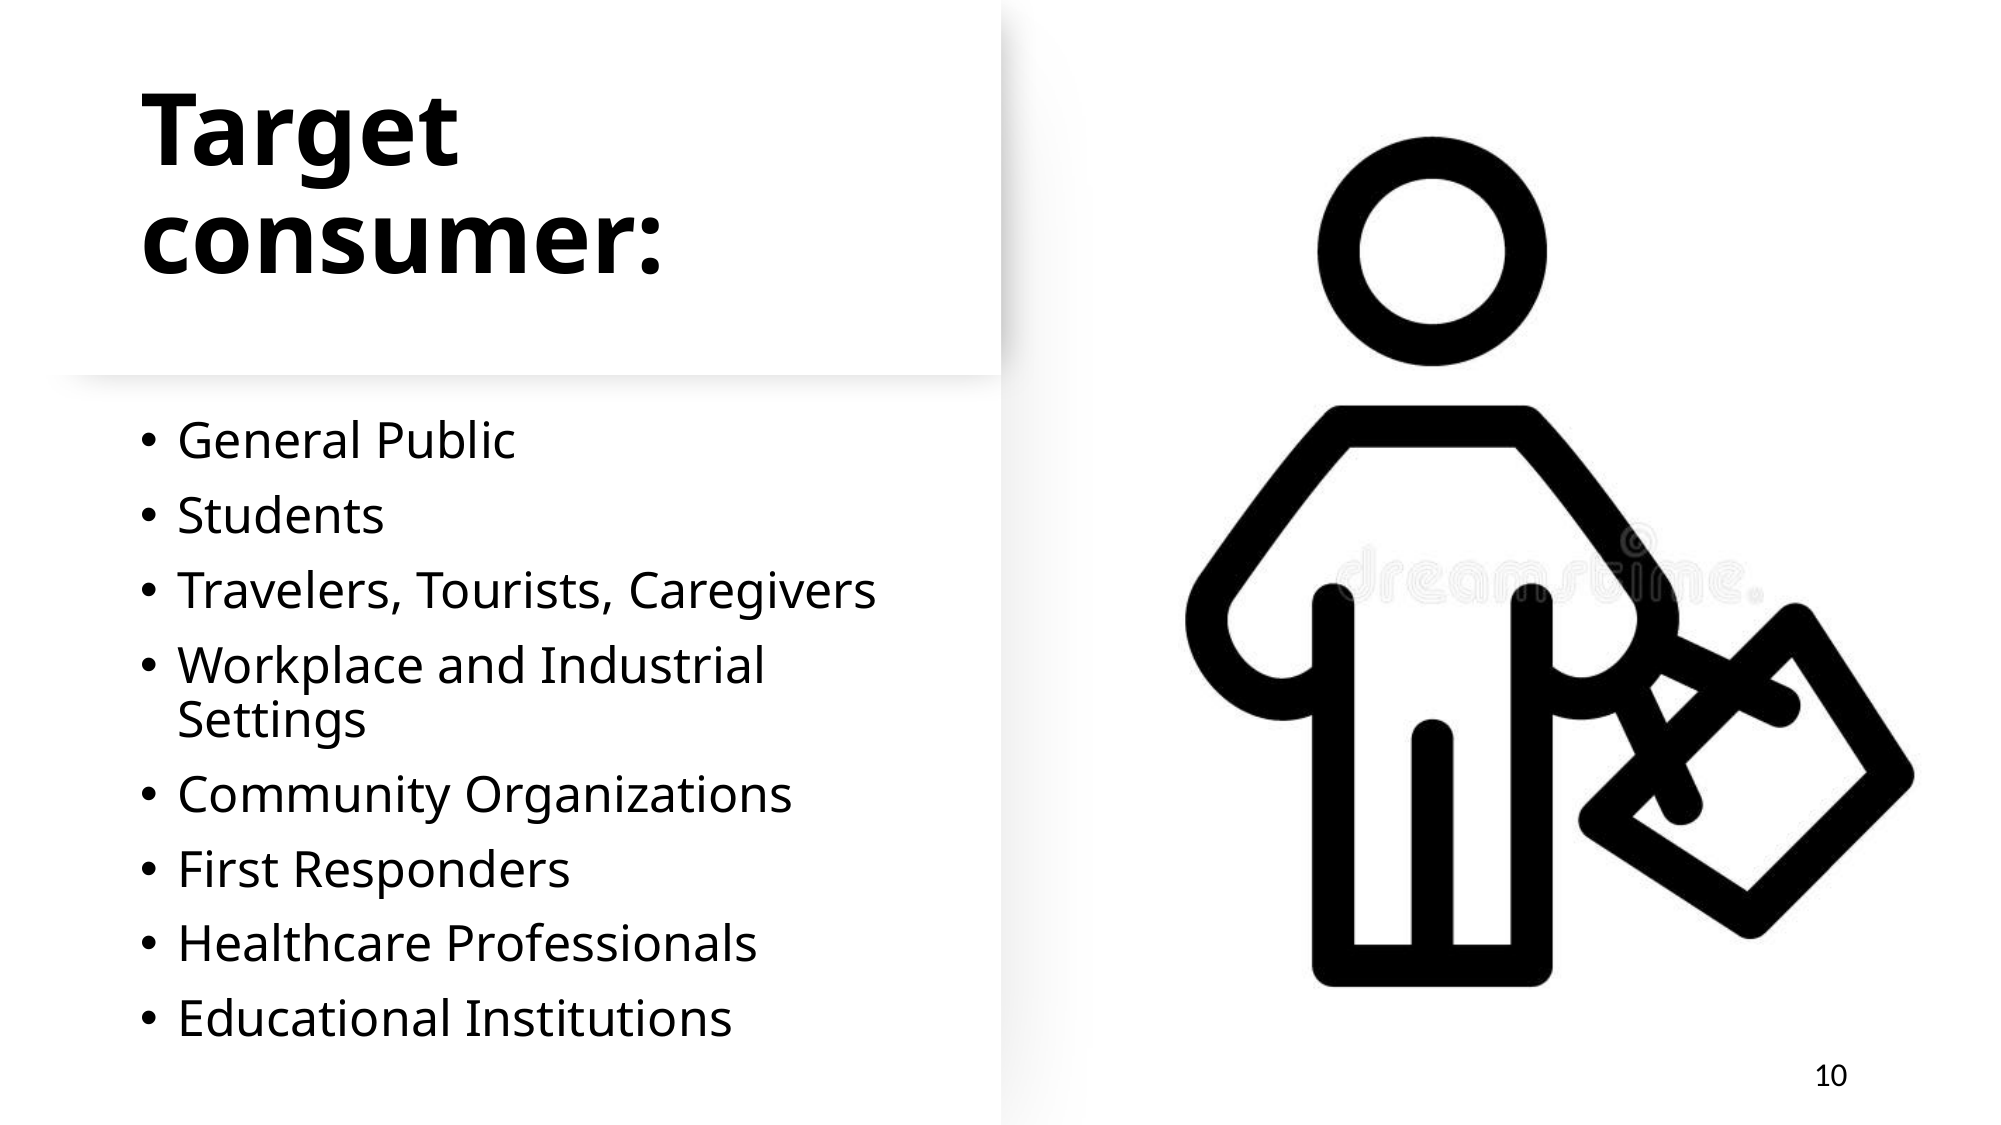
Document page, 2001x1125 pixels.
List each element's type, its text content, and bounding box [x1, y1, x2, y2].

list General Public Students Travelers, Tourists, Caregivers Workplace and Industrial Settings Community Organizations First Responders Healthcare Professionals Educational Institutions [124, 400, 956, 1037]
text_box [0, 0, 1001, 376]
text_box [0, 376, 1001, 1125]
title Target consumer: [124, 53, 909, 322]
picture [1001, 0, 2000, 1125]
